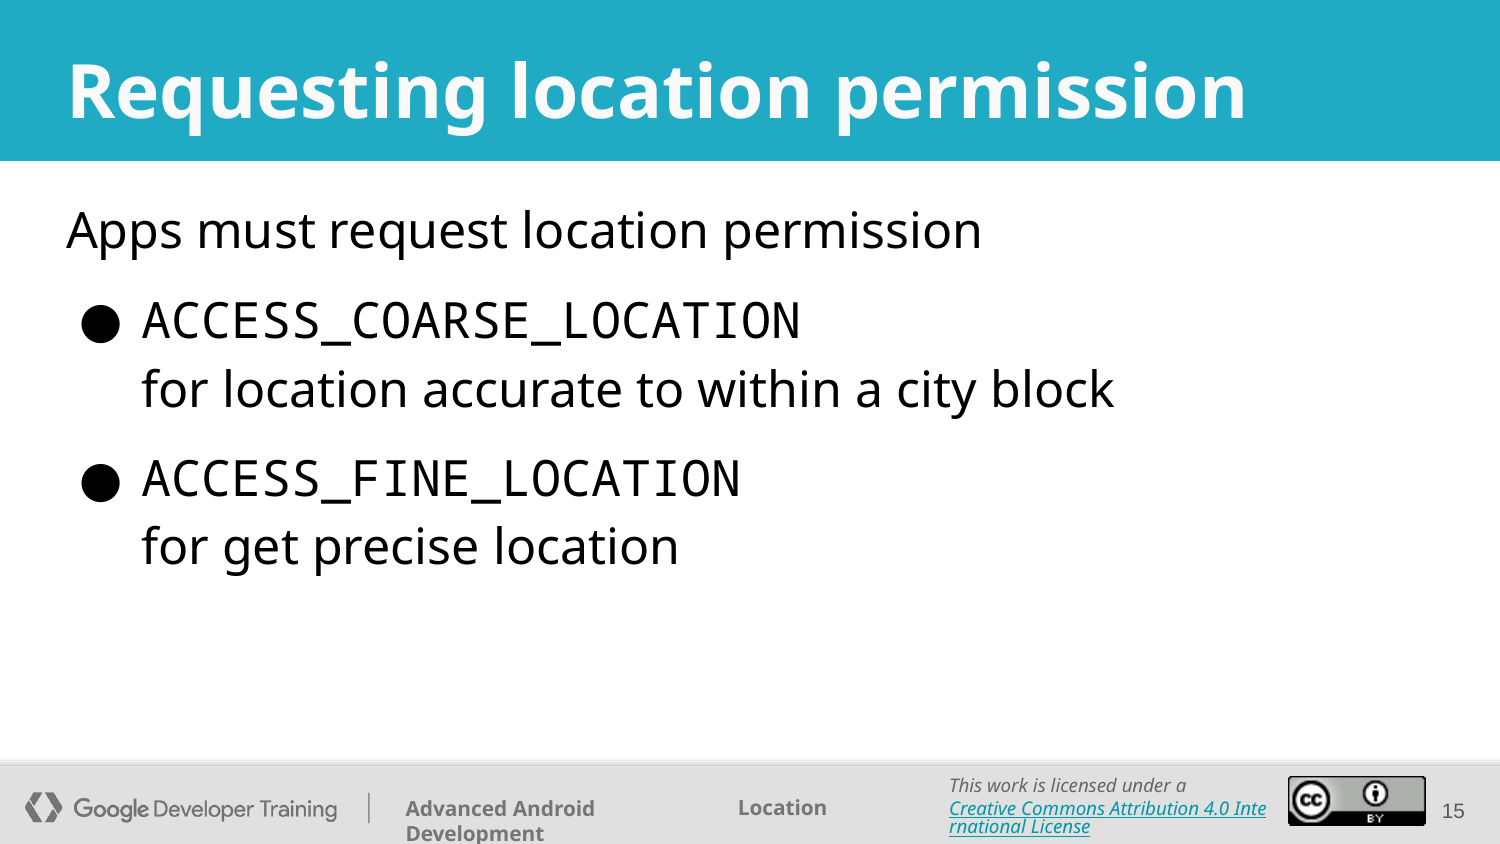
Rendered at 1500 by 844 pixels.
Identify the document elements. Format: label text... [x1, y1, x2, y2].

list Apps must request location permission ACCESS_COARSE_LOCATION for location accurate to within a city block ACCESS_FINE_LOCATION for get precise location [51, 174, 1488, 747]
picture [0, 161, 1500, 844]
title Requesting location permission [51, 28, 1449, 122]
slide_number 15 [1389, 777, 1480, 842]
